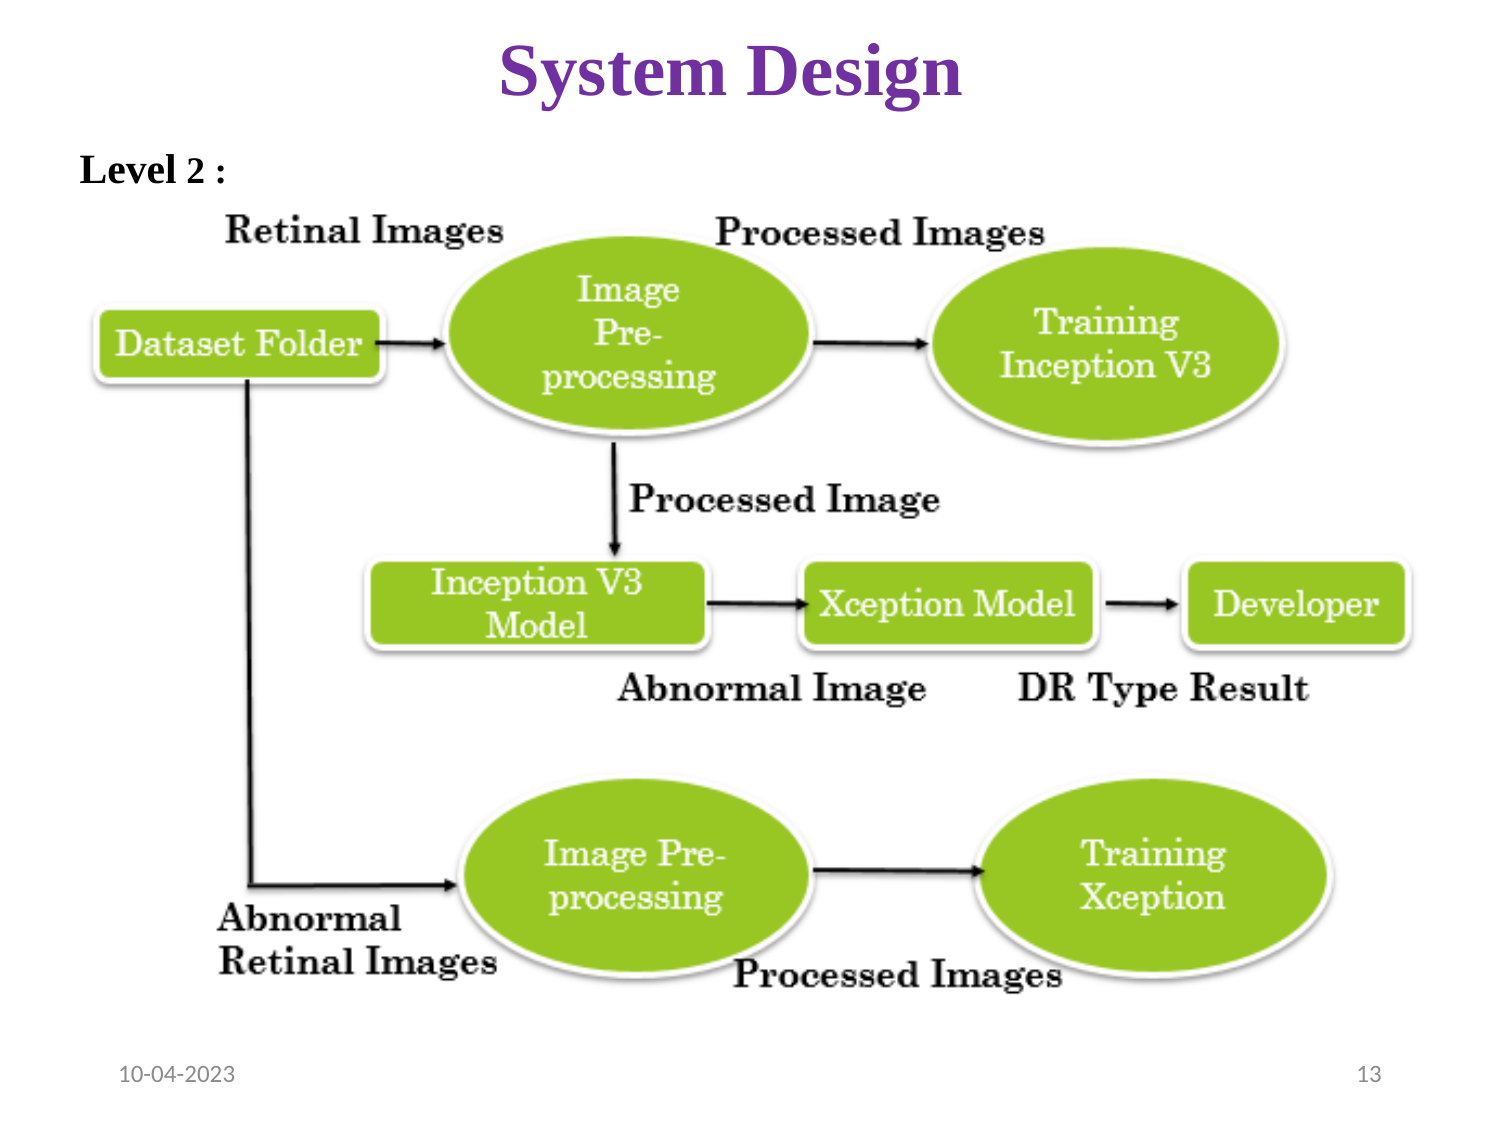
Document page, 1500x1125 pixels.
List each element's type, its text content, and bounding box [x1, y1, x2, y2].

picture [83, 200, 1425, 1005]
text_box Level 2 : [64, 134, 633, 200]
slide_number 13 [1059, 1042, 1397, 1103]
title System Design [103, 27, 1397, 115]
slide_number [103, 1042, 441, 1103]
